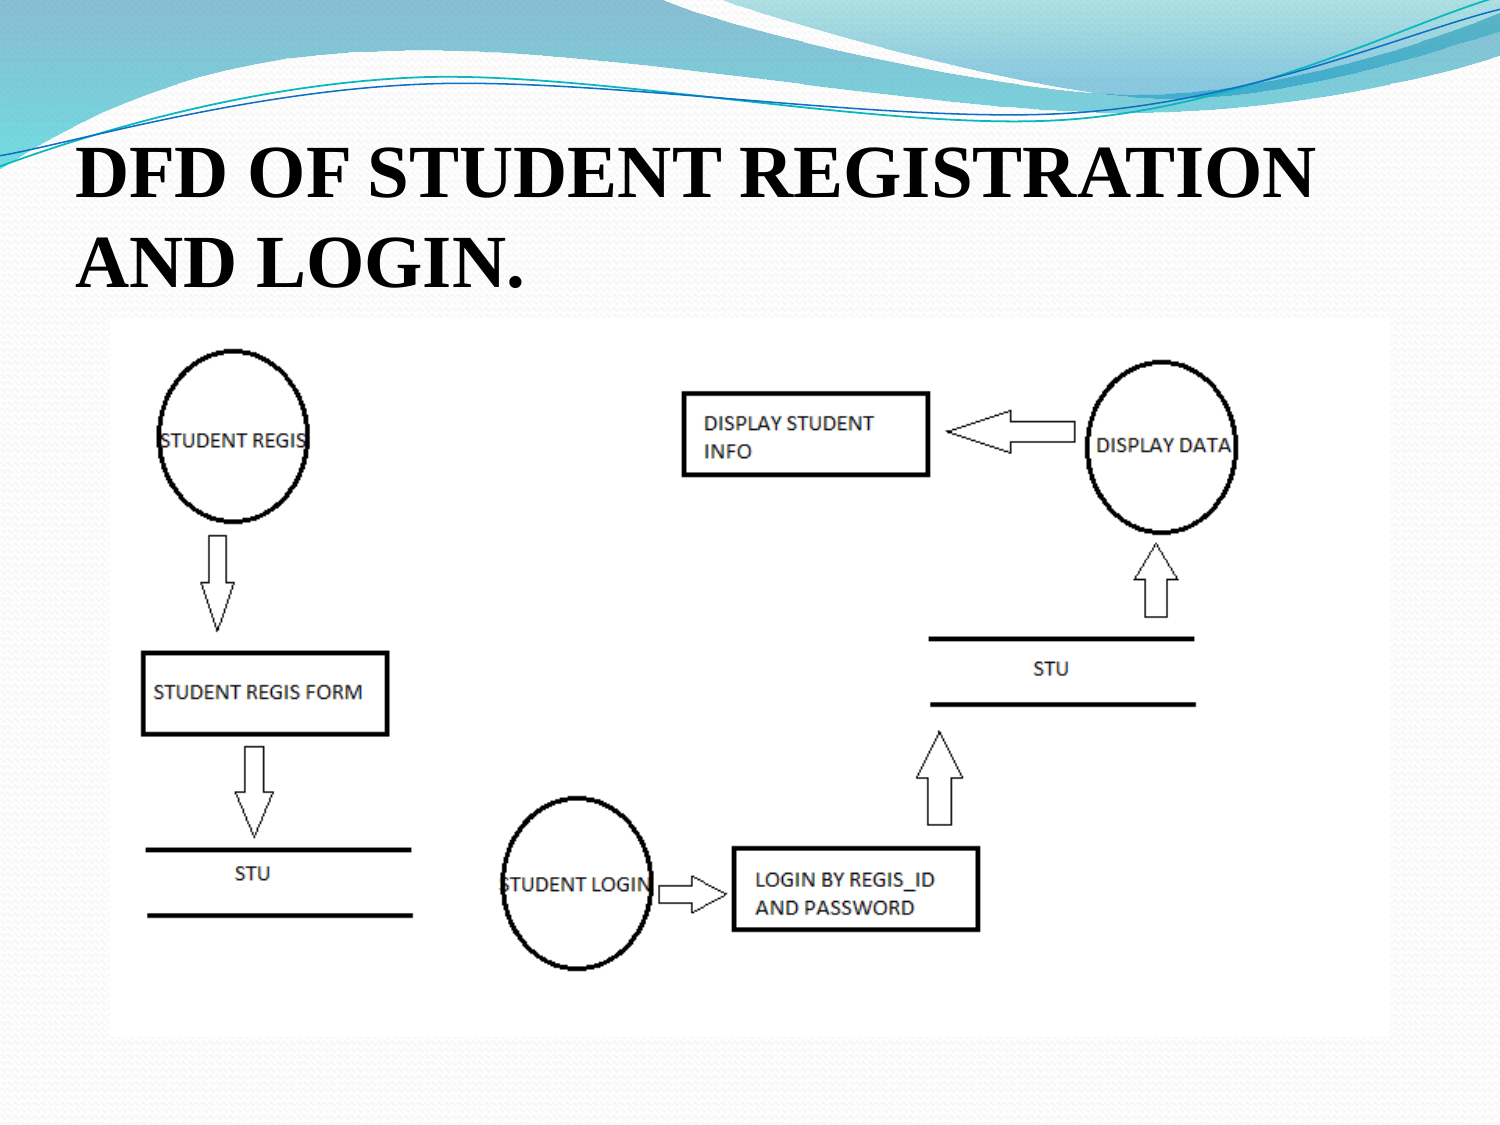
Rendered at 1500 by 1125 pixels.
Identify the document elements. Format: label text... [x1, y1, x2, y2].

title DFD OF STUDENT REGISTRATION AND LOGIN. [75, 115, 1425, 303]
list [109, 317, 1391, 1038]
